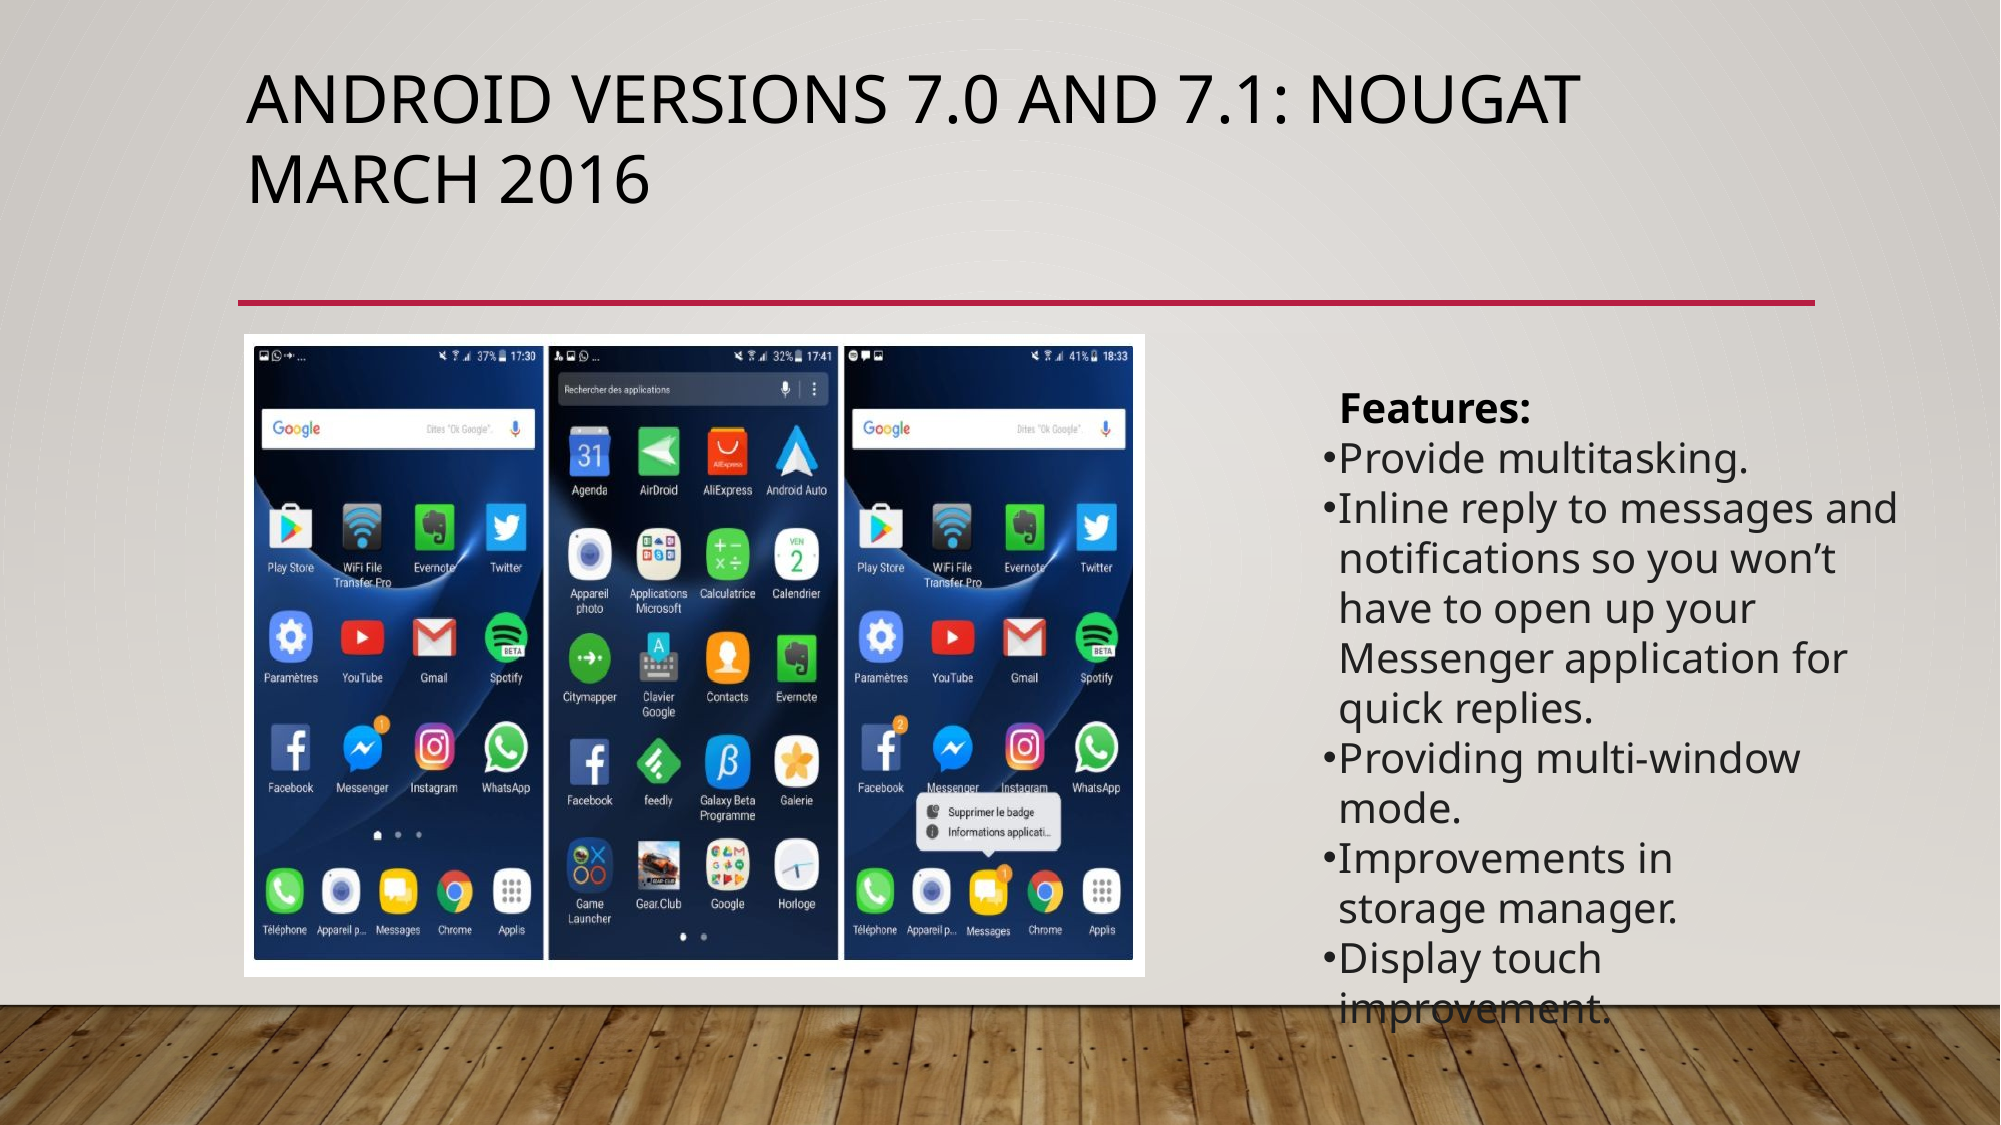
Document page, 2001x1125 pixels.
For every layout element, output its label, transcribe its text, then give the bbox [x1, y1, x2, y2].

title Android versions 7.0 and 7.1: Nougat March 2016 [244, 54, 1812, 245]
picture [0, 1005, 2000, 1125]
picture [244, 334, 1146, 977]
text_box Features: Provide multitasking. Inline reply to messages and notifications so you won’t have to open up your Messenger application for quick replies. Providing multi-window mode. Improvements in storage manager. Display touch improvement. [1322, 379, 1935, 1033]
